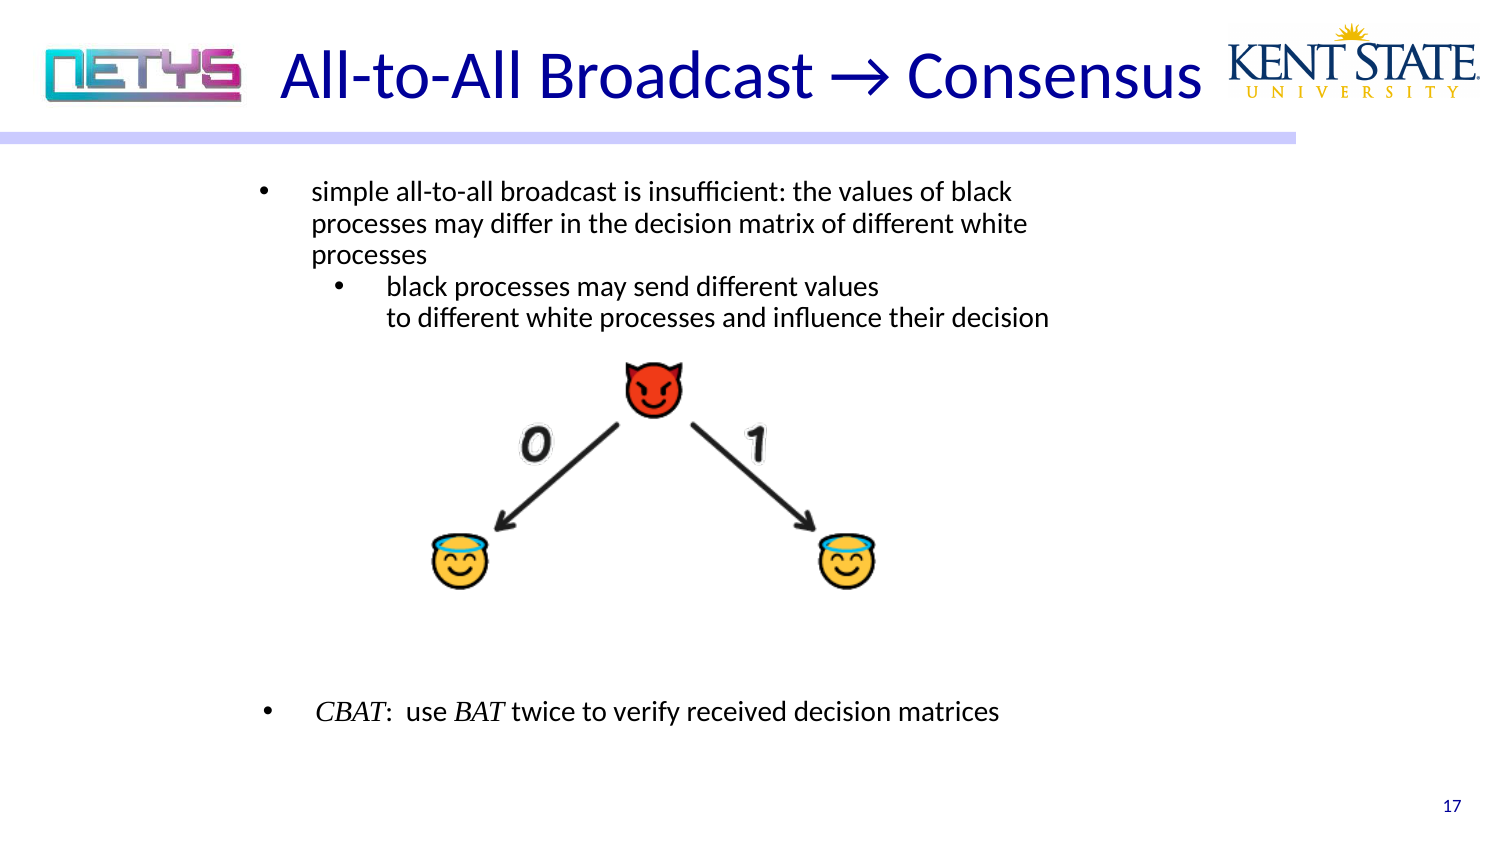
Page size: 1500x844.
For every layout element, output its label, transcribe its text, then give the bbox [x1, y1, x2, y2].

title All-to-All Broadcast → Consensus [264, 21, 1221, 132]
slide_number ‹#› [1135, 782, 1473, 827]
picture [1228, 23, 1480, 98]
picture [336, 266, 970, 682]
picture [33, 30, 248, 110]
list simple all-to-all broadcast is insufficient: the values of black processes may differ in the decision matrix of different white processes black processes may send different values to different white processes and influence their decision [225, 170, 1076, 369]
text_box CBAT: use BAT twice to verify received decision matrices [225, 681, 1177, 743]
